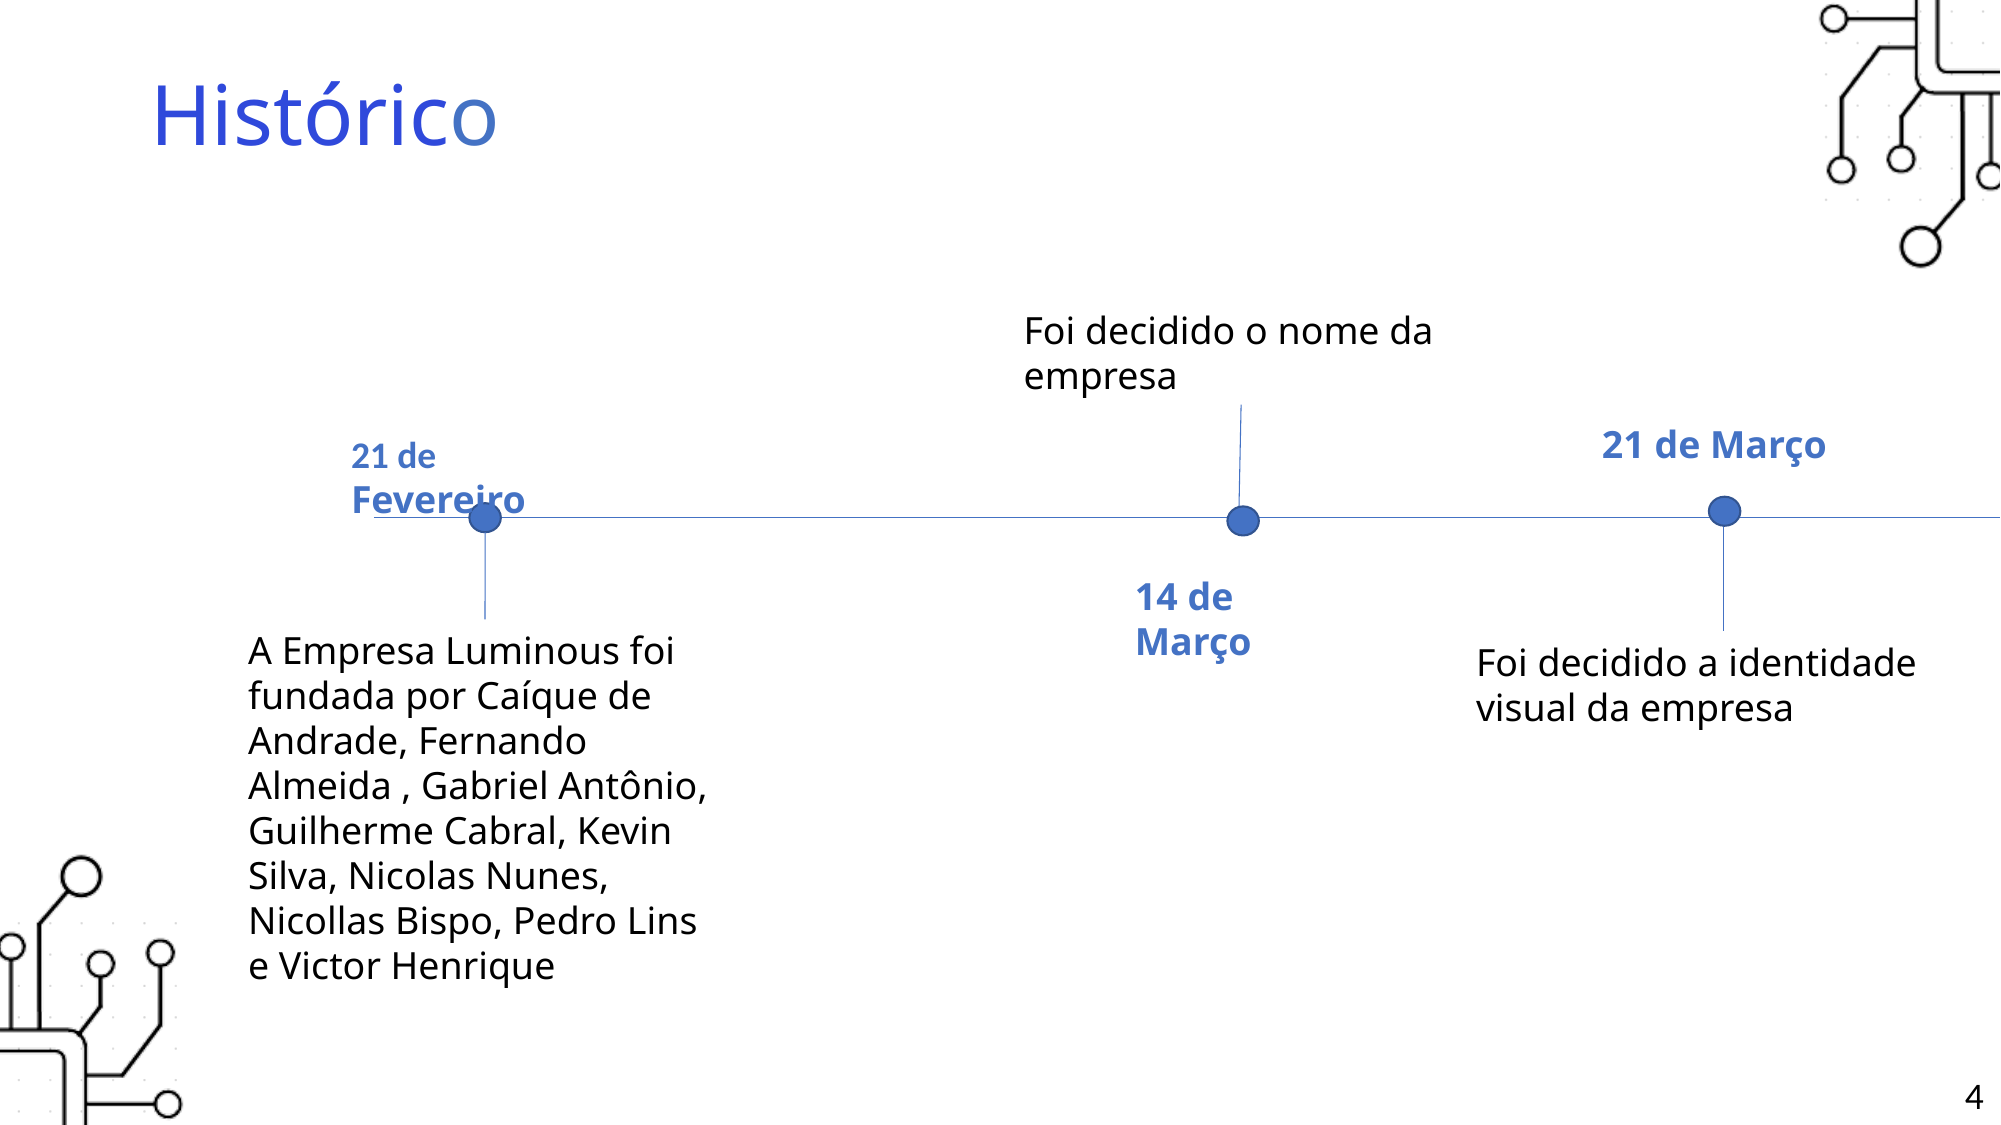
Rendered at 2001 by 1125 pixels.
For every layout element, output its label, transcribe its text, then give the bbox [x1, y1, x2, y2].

text_box Foi decidido a identidade visual da empresa [1461, 631, 1987, 737]
text_box A Empresa Luminous foi fundada por Caíque de Andrade, Fernando Almeida , Gabriel Antônio, Guilherme Cabral, Kevin Silva, Nicolas Nunes, Nicollas Bispo, Pedro Lins e Victor Henrique [233, 619, 737, 995]
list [0, 849, 213, 1125]
text_box [1707, 495, 1742, 517]
text_box [1724, 518, 1740, 527]
text_box 21 de Março [1587, 413, 1861, 474]
text_box 14 de Março [1120, 566, 1363, 671]
text_box [1226, 518, 1260, 537]
text_box 4 [1950, 1064, 2000, 1125]
text_box [1709, 518, 1723, 527]
picture [1789, 0, 2000, 274]
text_box Foi decidido o nome da empresa [1008, 299, 1474, 405]
text_box [1242, 505, 1260, 517]
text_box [1238, 405, 1242, 523]
title Histórico [135, 63, 1279, 174]
text_box 21 de Fevereiro [336, 423, 632, 529]
text_box [1226, 506, 1238, 517]
text_box [473, 529, 497, 534]
